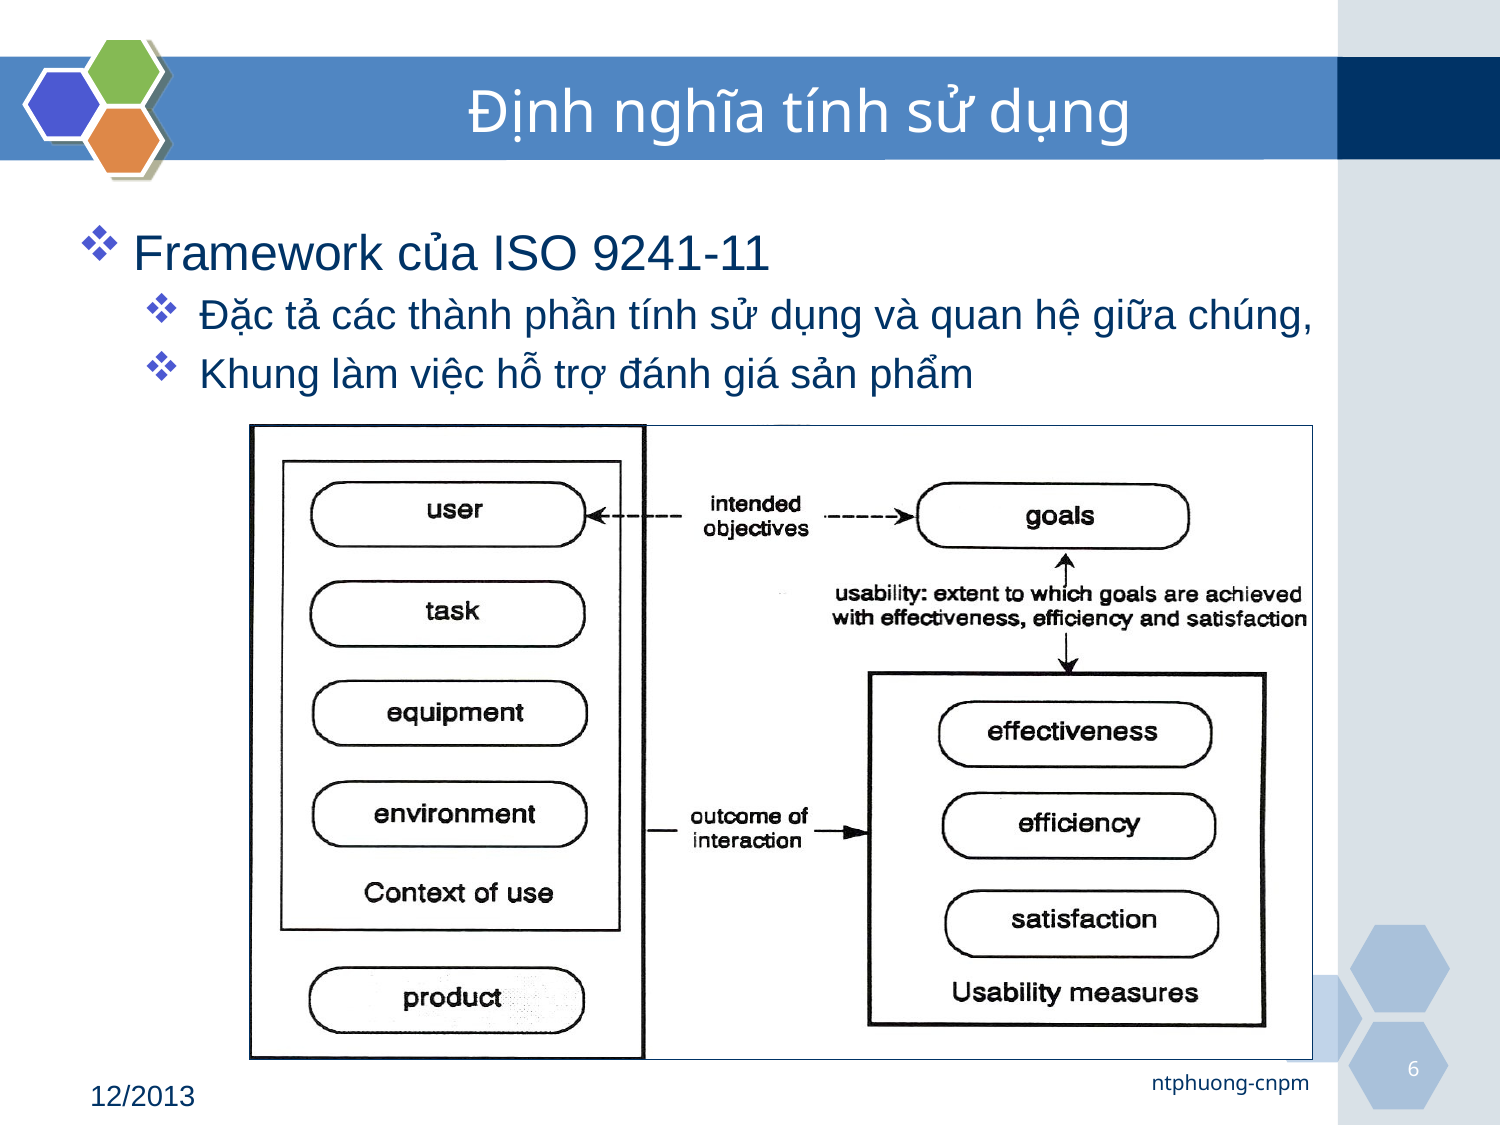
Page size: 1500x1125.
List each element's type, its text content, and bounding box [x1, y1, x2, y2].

title Định nghĩa tính sử dụng [187, 62, 1413, 156]
slide_number 6 [1359, 1047, 1435, 1086]
slide_number 12/2013 [74, 1069, 426, 1110]
footer ntphuong-cnpm [849, 1062, 1326, 1101]
list Framework của ISO 9241-11 Đặc tả các thành phần tính sử dụng và quan hệ giữa chúng, Khung làm việc hỗ trợ đánh giá sản phẩm [62, 212, 1338, 1013]
picture [249, 424, 1313, 1060]
